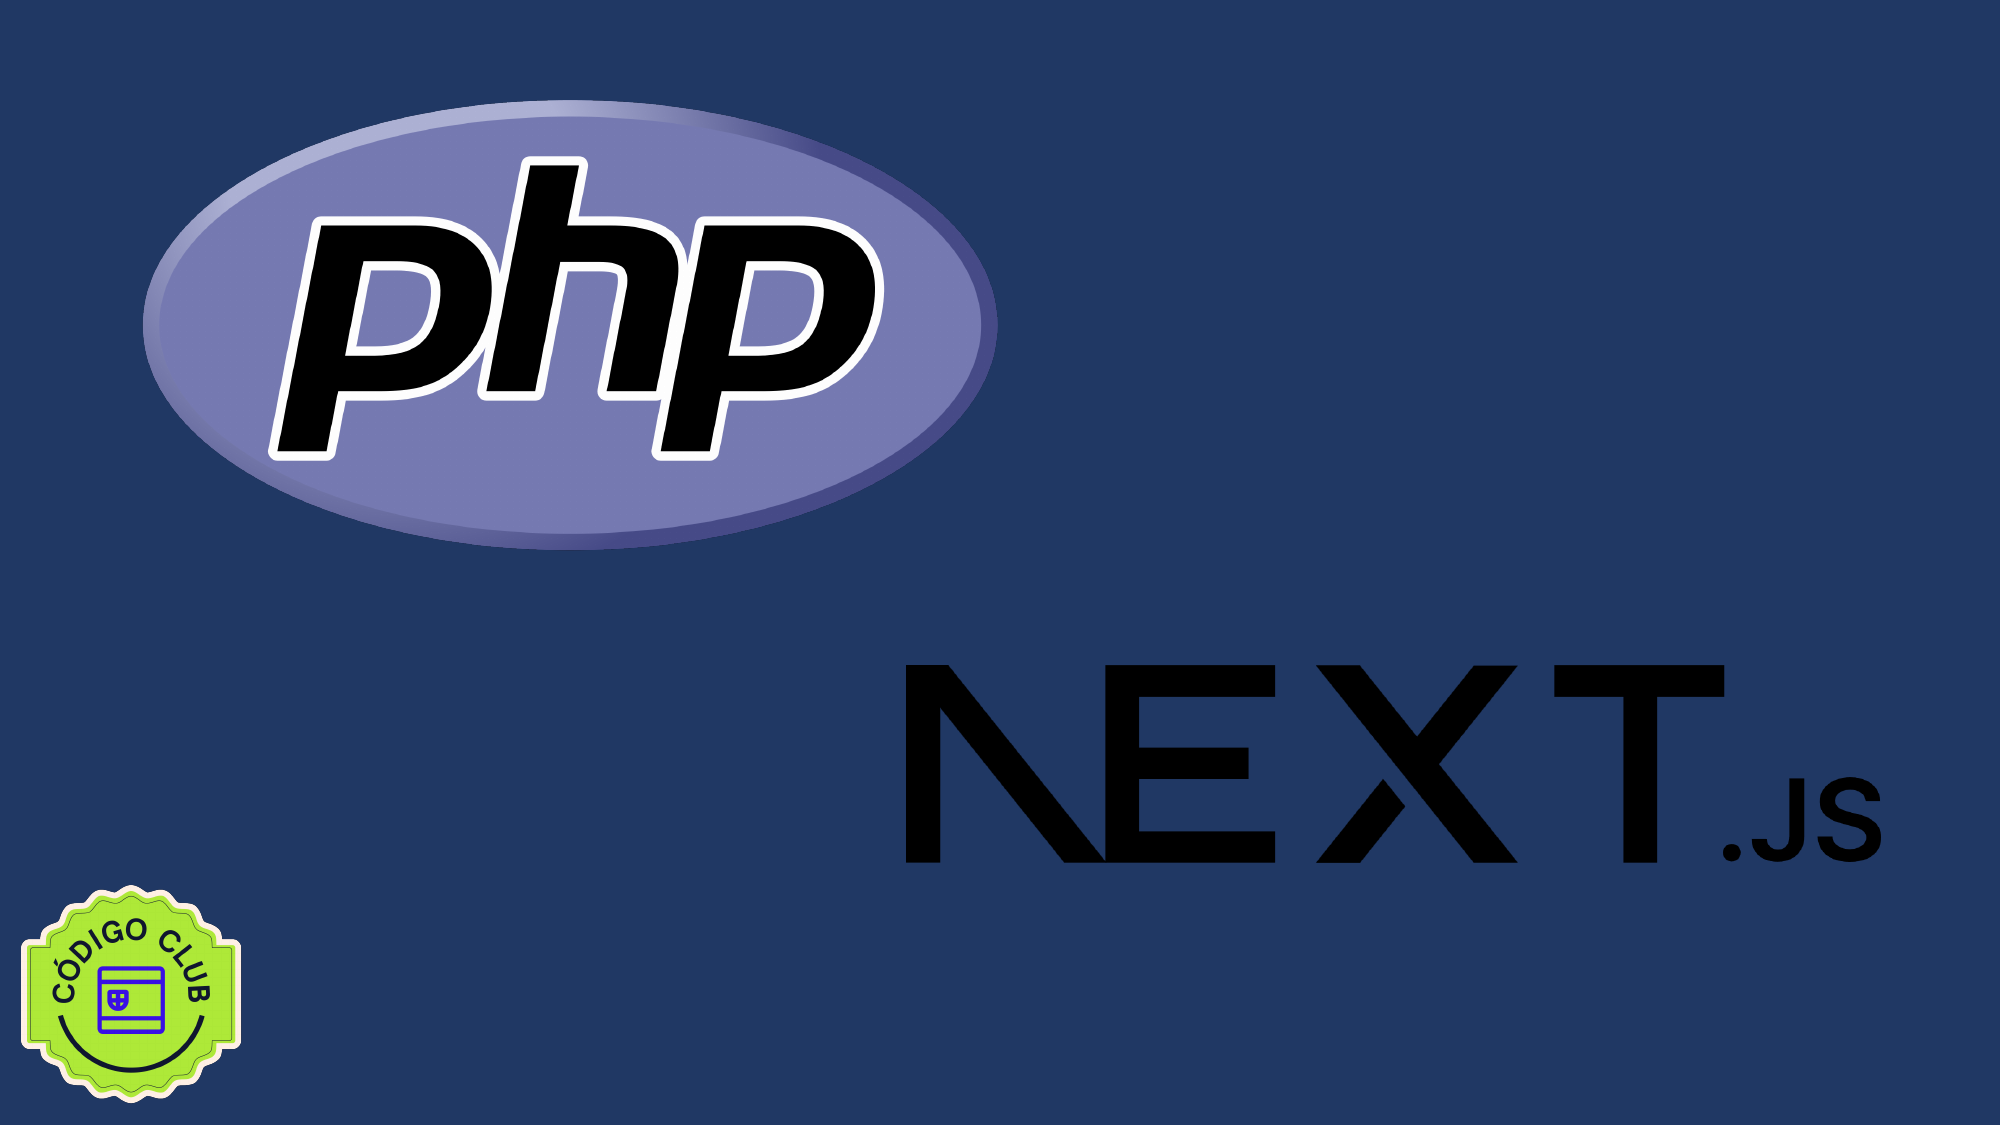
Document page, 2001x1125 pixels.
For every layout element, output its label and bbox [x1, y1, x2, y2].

picture [906, 665, 1881, 864]
picture [0, 863, 262, 1125]
picture [130, 87, 1010, 563]
